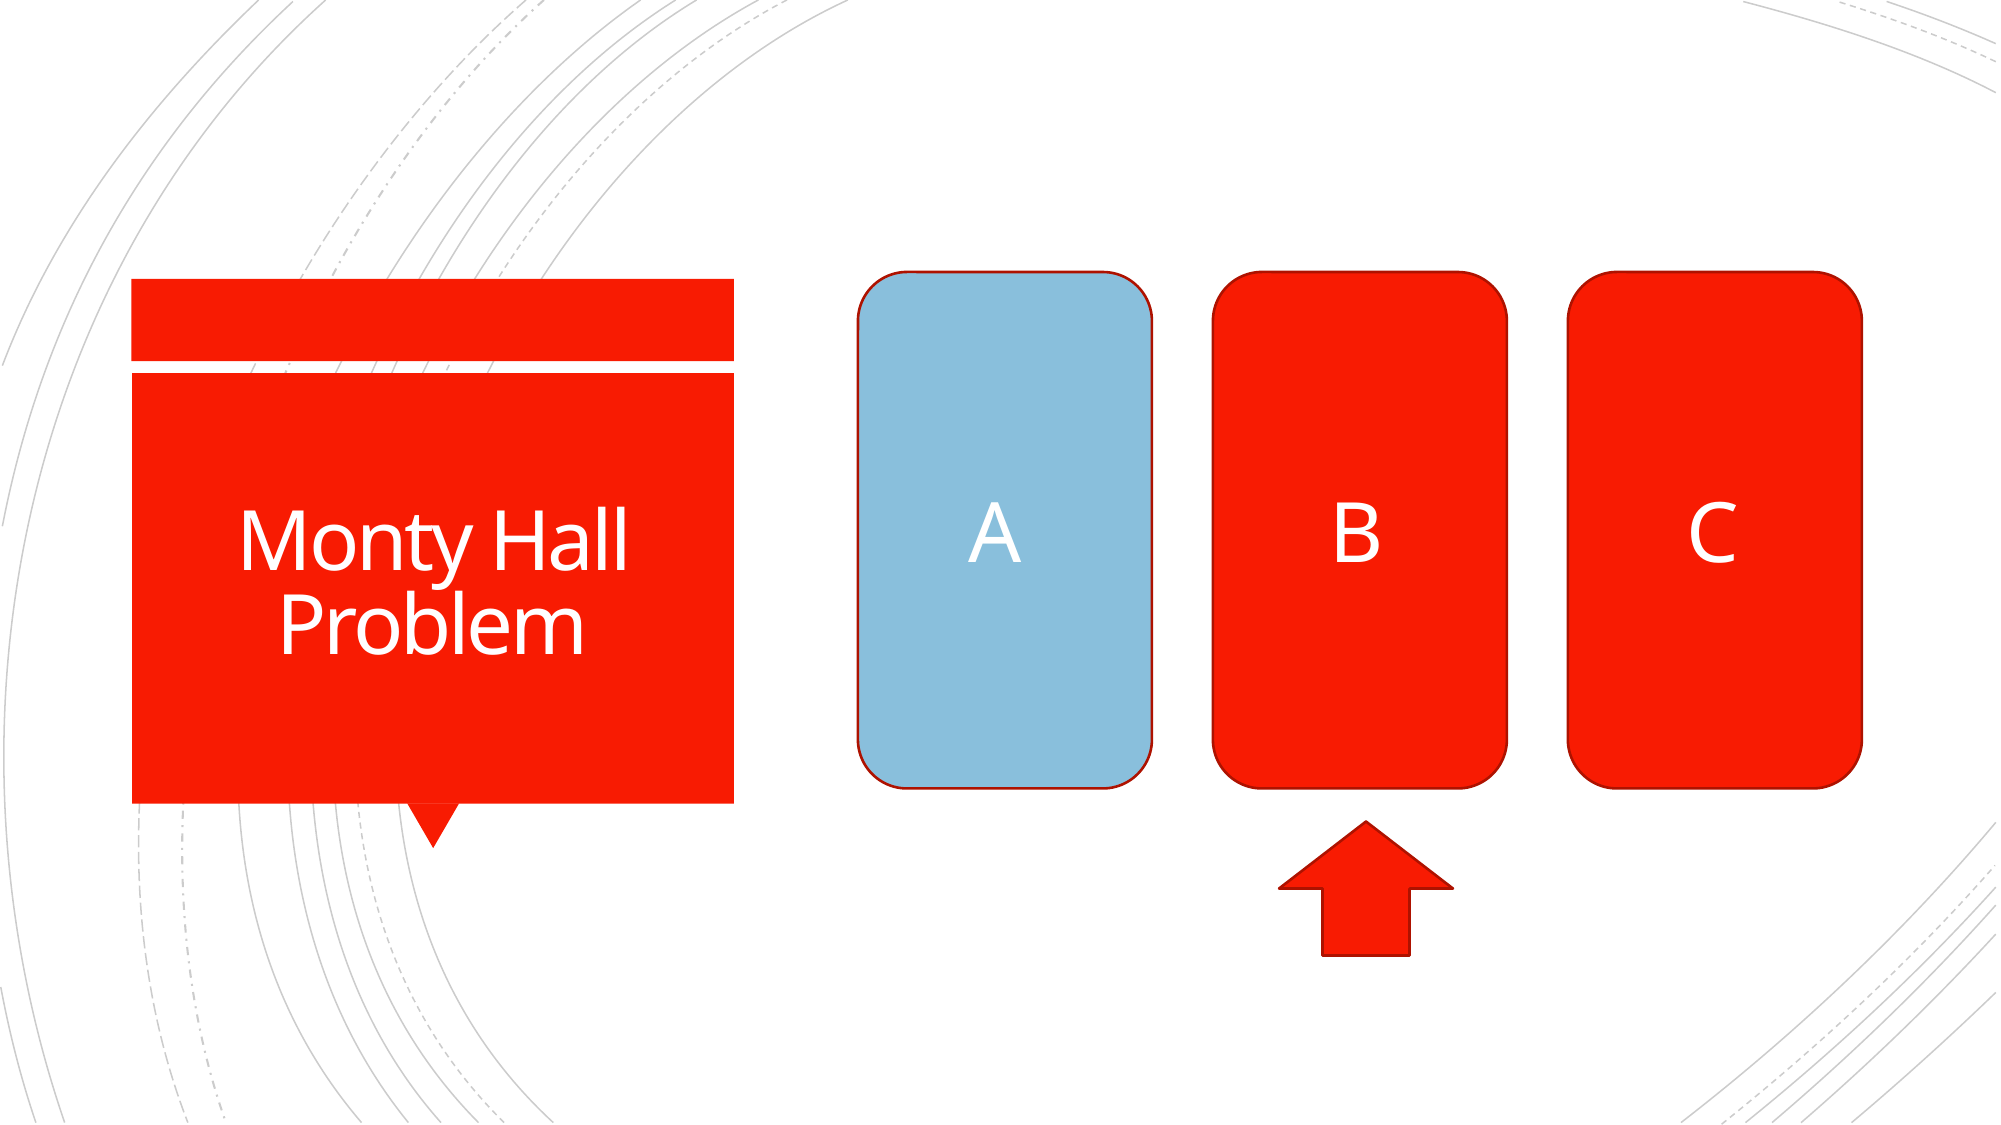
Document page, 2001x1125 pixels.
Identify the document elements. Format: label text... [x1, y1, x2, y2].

text_box C [1672, 472, 1774, 587]
text_box [856, 270, 1154, 790]
text_box B [1314, 472, 1417, 587]
text_box [1277, 820, 1455, 957]
text_box A [953, 472, 1056, 587]
text_box [1566, 270, 1864, 790]
title Monty Hall Problem [145, 385, 720, 789]
text_box [1211, 270, 1509, 790]
